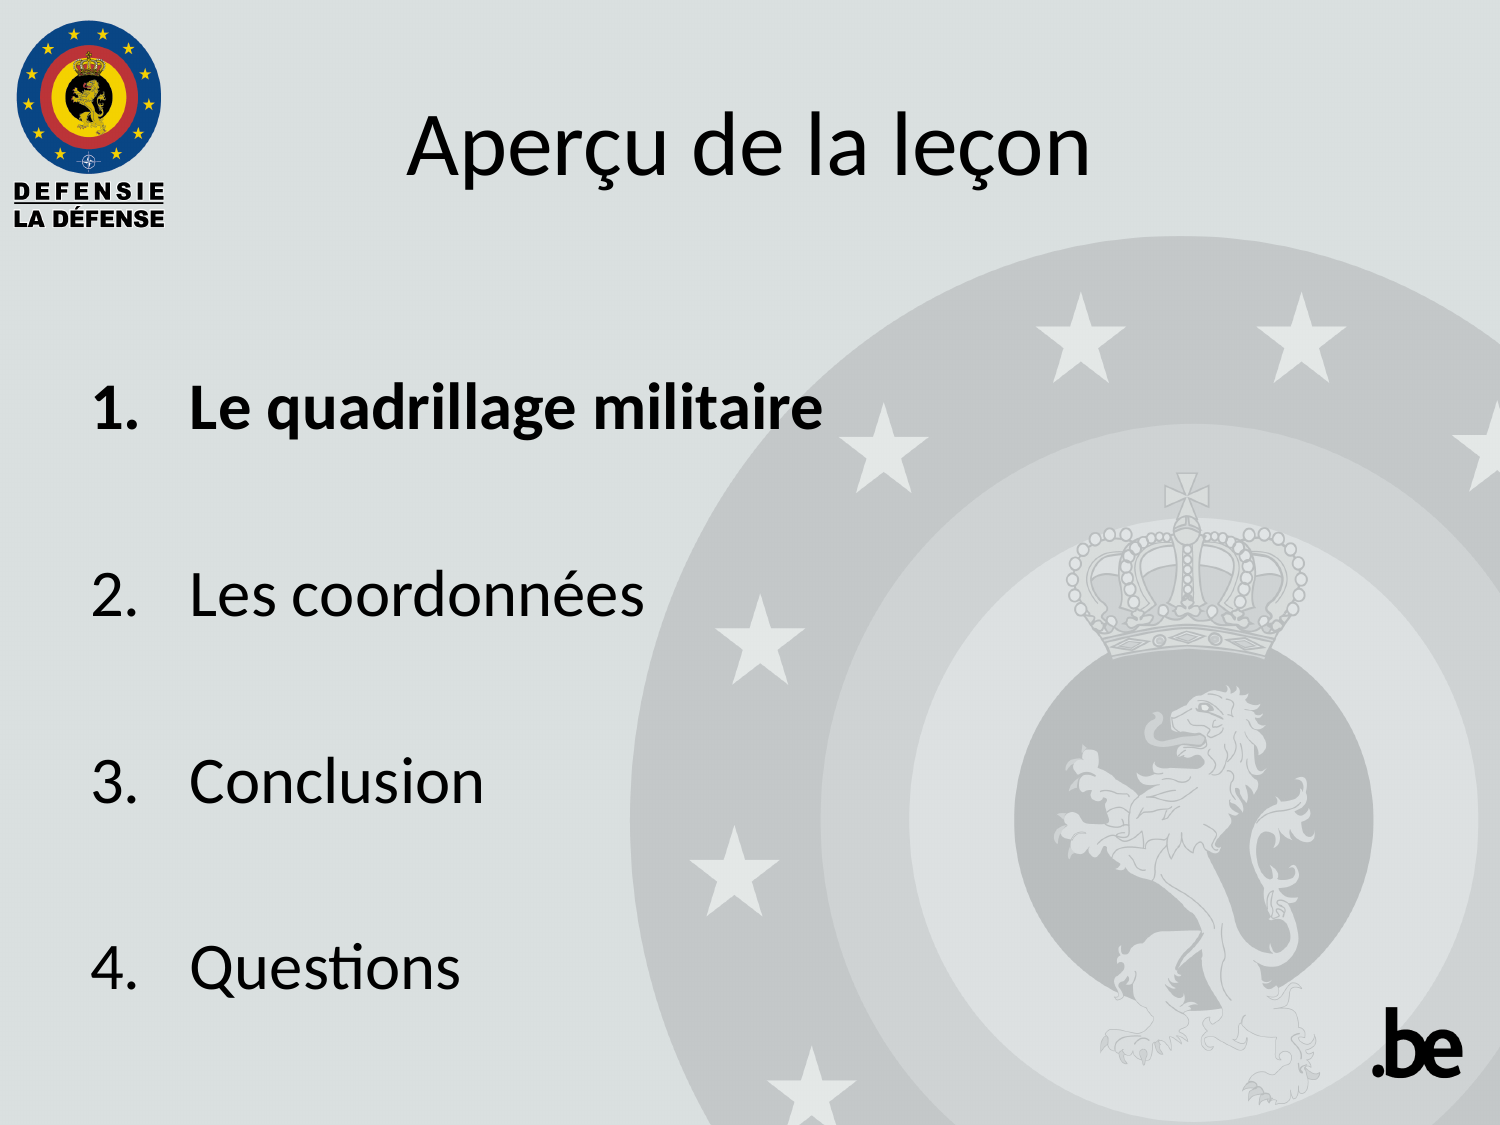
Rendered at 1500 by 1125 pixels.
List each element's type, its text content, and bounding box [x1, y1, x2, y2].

title Aperçu de la leçon [74, 44, 1426, 233]
list Le quadrillage militaire Les coordonnées Conclusion Questions [74, 262, 1426, 1006]
picture [0, 0, 1500, 1125]
